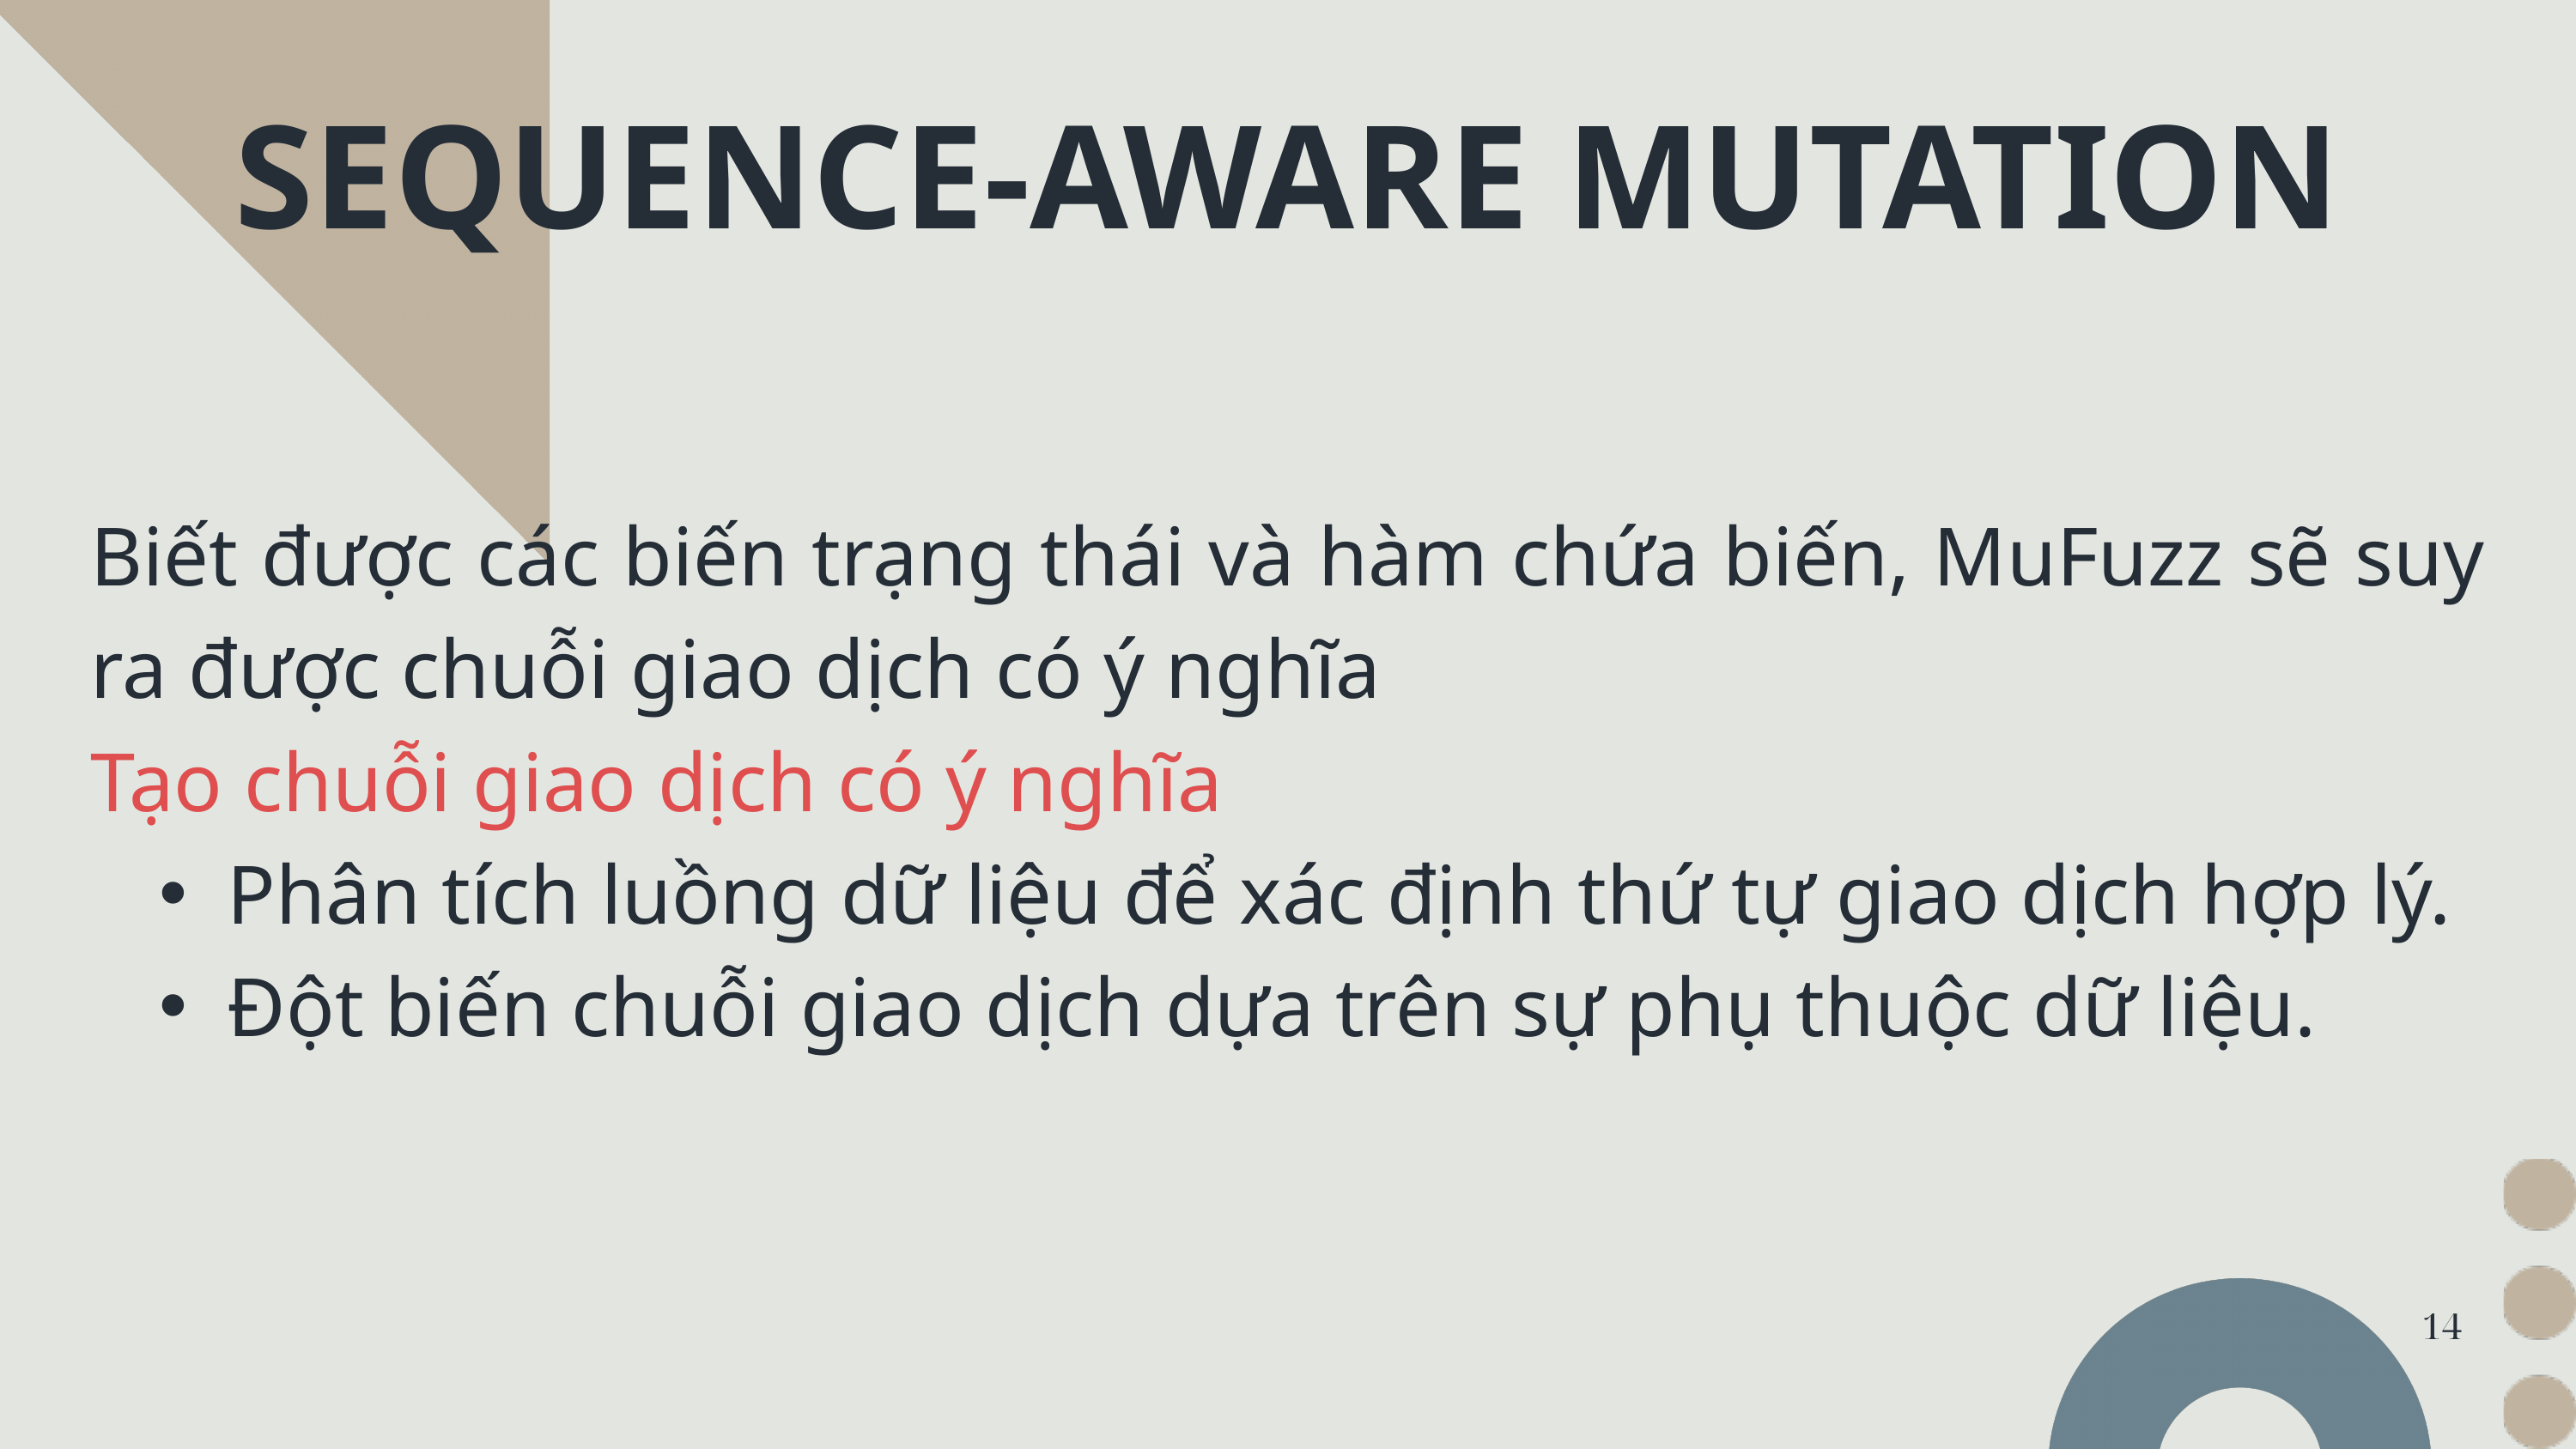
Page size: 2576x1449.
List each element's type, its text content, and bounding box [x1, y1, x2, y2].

text_box SEQUENCE-AWARE MUTATION [36, 142, 2540, 258]
text_box 14 [2421, 1296, 2462, 1348]
text_box Biết được các biến trạng thái và hàm chứa biến, MuFuzz sẽ suy ra được chuỗi giao dịch có ý nghĩa Tạo chuỗi giao dịch có ý nghĩa Phân tích luồng dữ liệu để xác định thứ tự giao dịch hợp lý. Đột biến chuỗi giao dịch dựa trên sự phụ thuộc dữ liệu. [90, 489, 2486, 1053]
text_box [2048, 1278, 2432, 1449]
text_box [0, 0, 550, 565]
text_box [2503, 1159, 2576, 1449]
